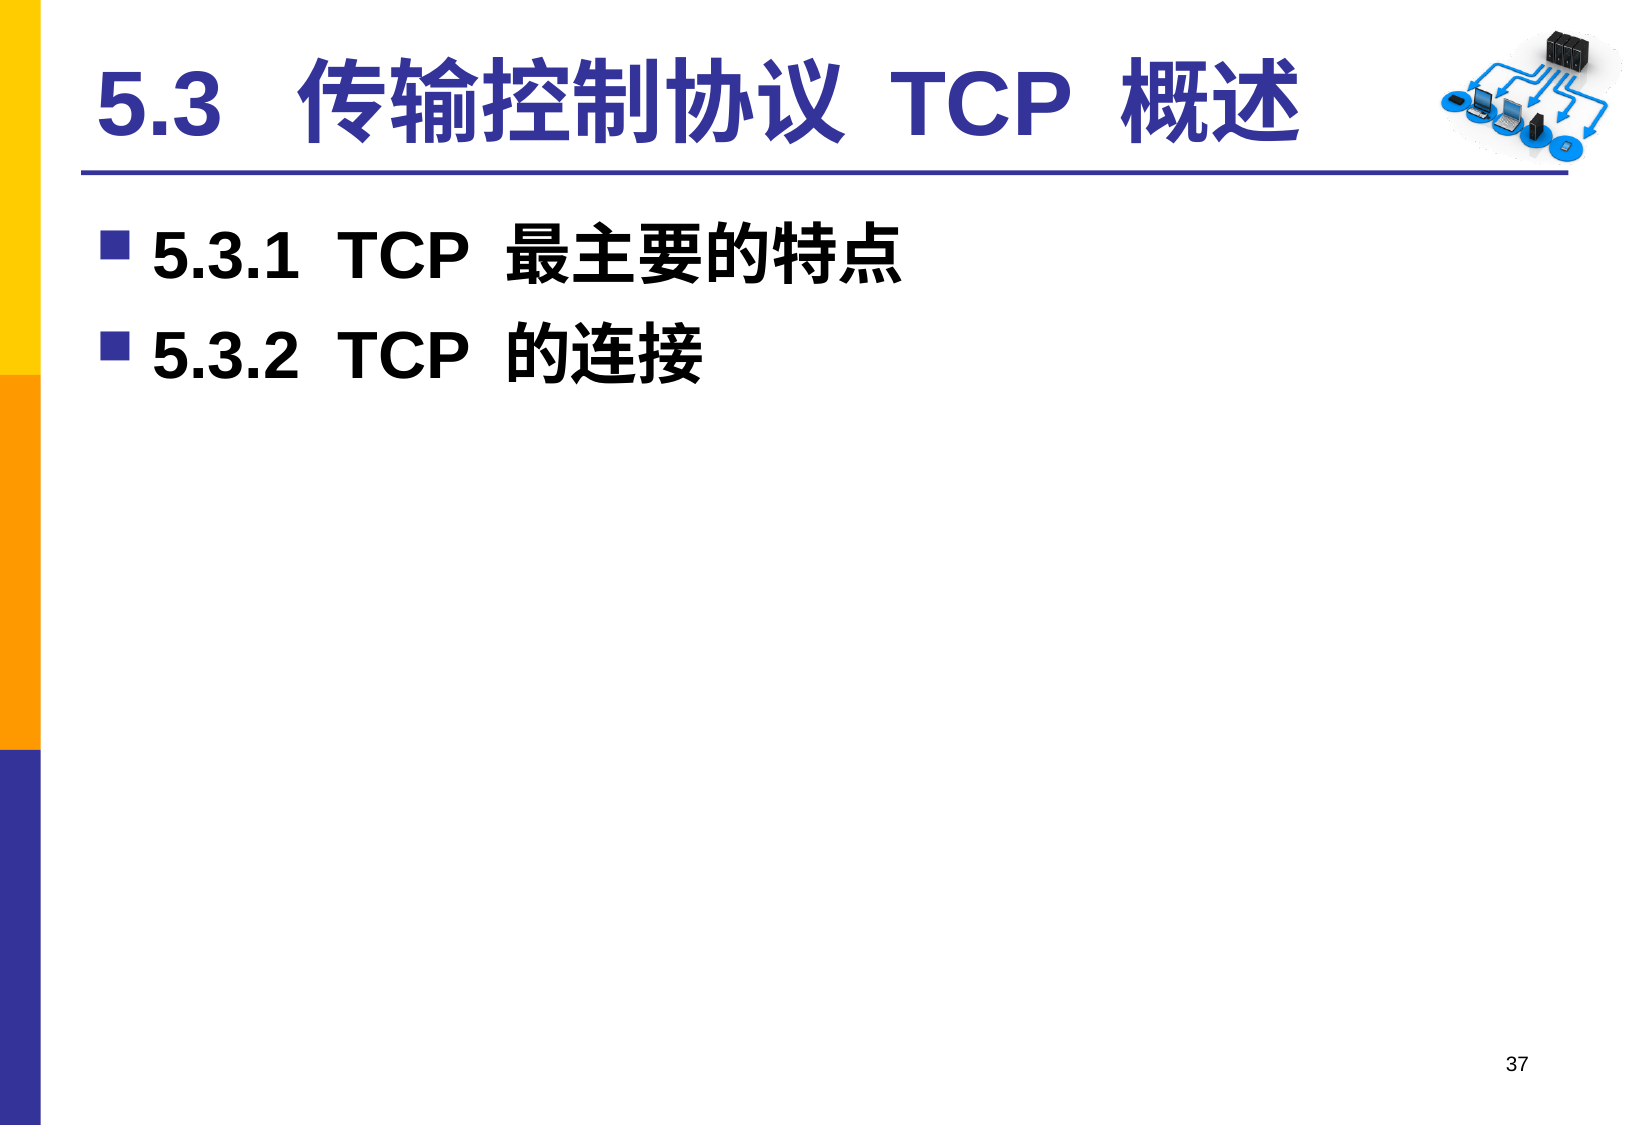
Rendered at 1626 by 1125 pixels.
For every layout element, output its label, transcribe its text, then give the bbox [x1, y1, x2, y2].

list 5.3.1 TCP 最主要的特点 5.3.2 TCP 的连接 [81, 196, 1569, 1006]
picture [1438, 30, 1624, 165]
title 5.3 传输控制协议 TCP 概述 [81, 30, 1569, 161]
slide_number 37 [1164, 1042, 1544, 1118]
